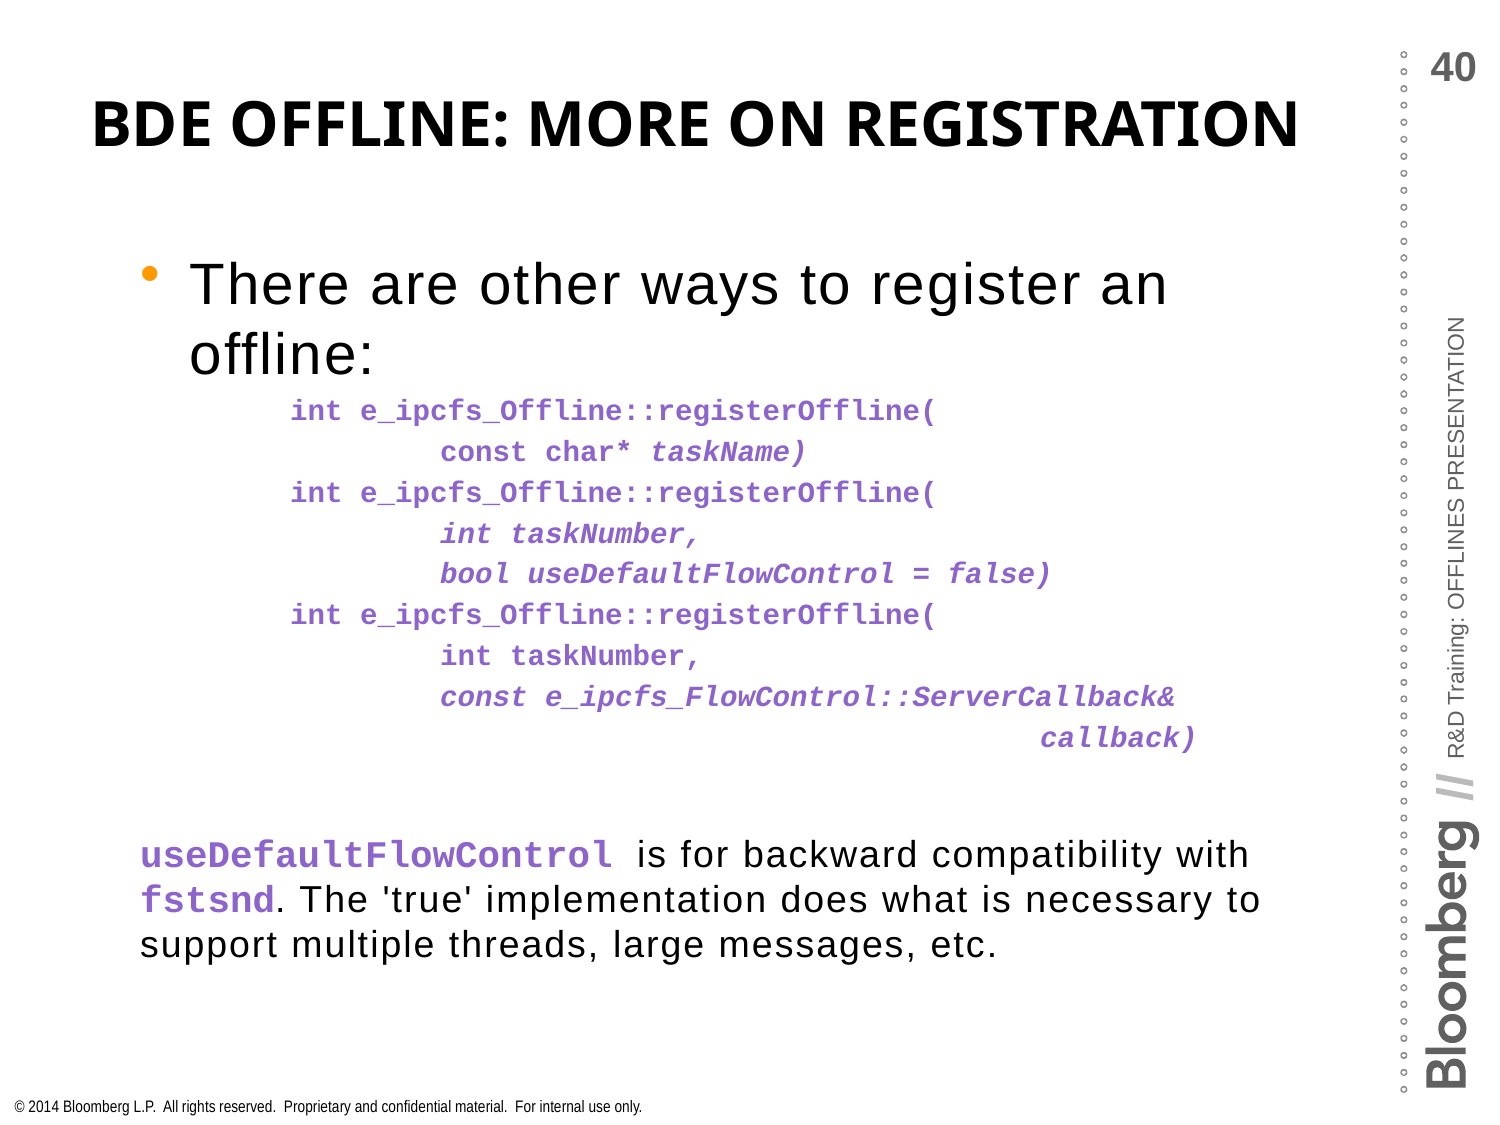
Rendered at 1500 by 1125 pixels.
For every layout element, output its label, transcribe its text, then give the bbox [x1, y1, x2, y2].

list There are other ways to register an offline: int e_ipcfs_Offline::registerOffline( const char* taskName) int e_ipcfs_Offline::registerOffline( int taskNumber, bool useDefaultFlowControl = false) int e_ipcfs_Offline::registerOffline( int taskNumber, const e_ipcfs_FlowControl::ServerCallback& callback) useDefaultFlowControl is for backward compatibility with fstsnd. The 'true' implementation does what is necessary to support multiple threads, large messages, etc. [75, 238, 1335, 1087]
title BDE Offline: More on Registration [75, 52, 1335, 211]
picture [1397, 35, 1419, 1109]
